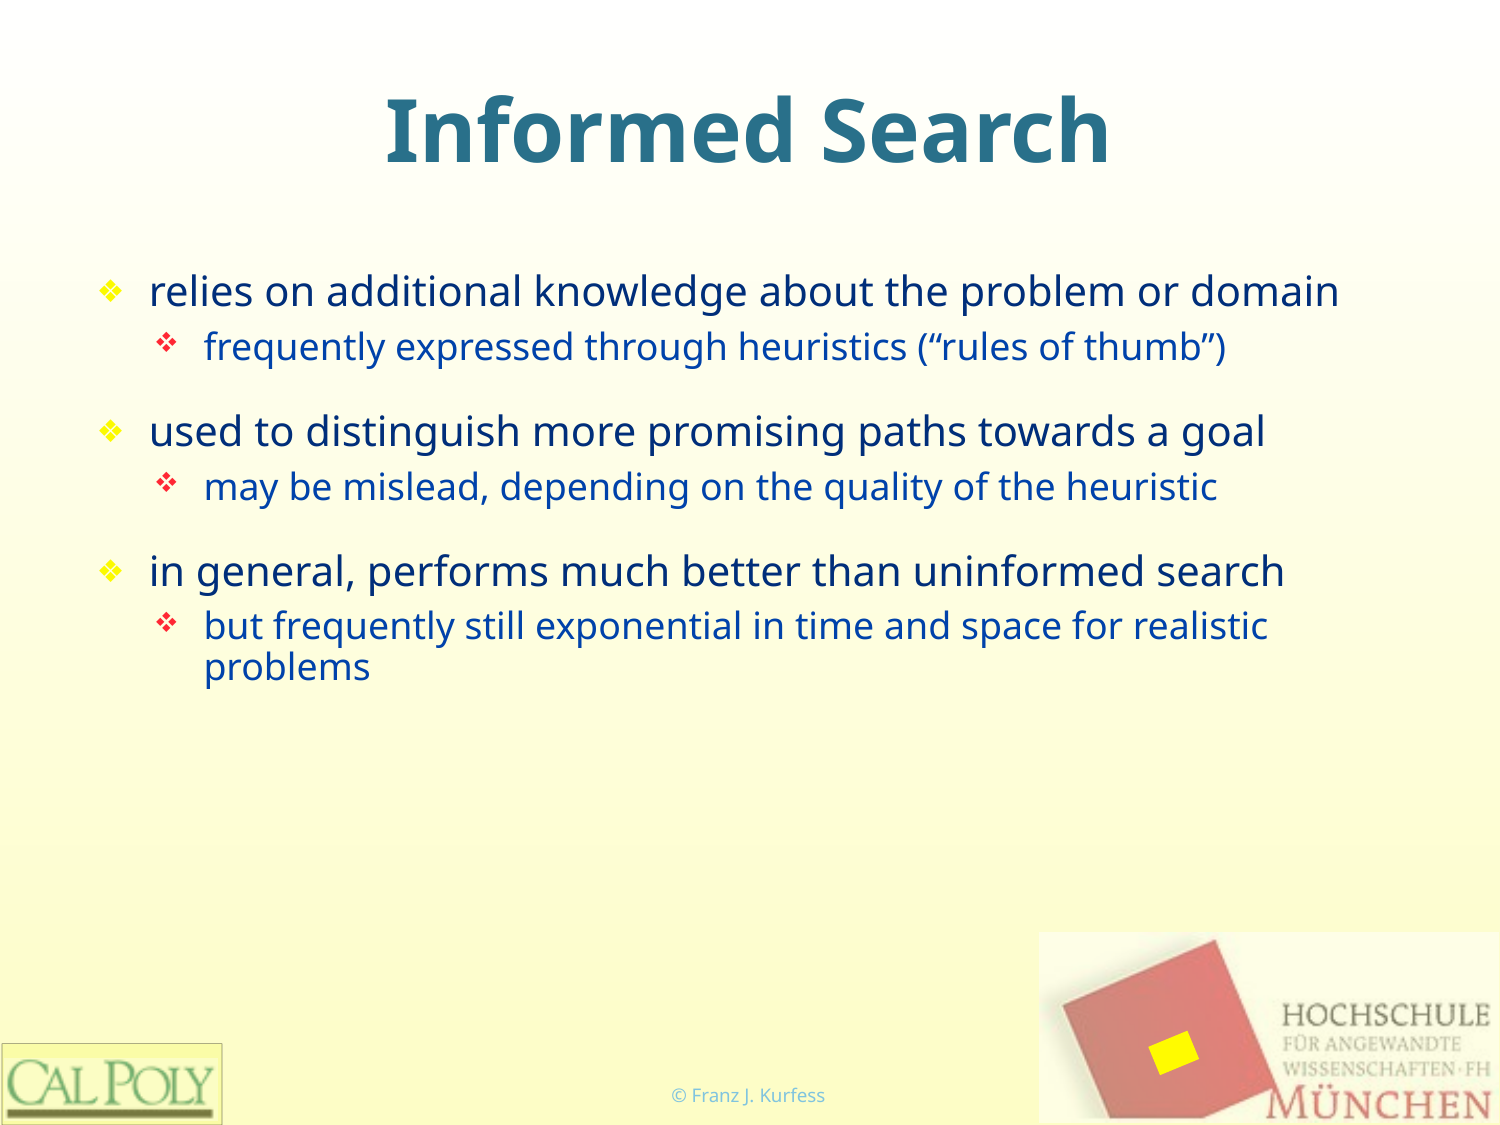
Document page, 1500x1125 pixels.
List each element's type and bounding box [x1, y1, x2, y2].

slide_number [1148, 1030, 1200, 1076]
list [90, 264, 1410, 1049]
text_box [1039, 932, 1499, 1123]
title [90, 0, 1410, 255]
